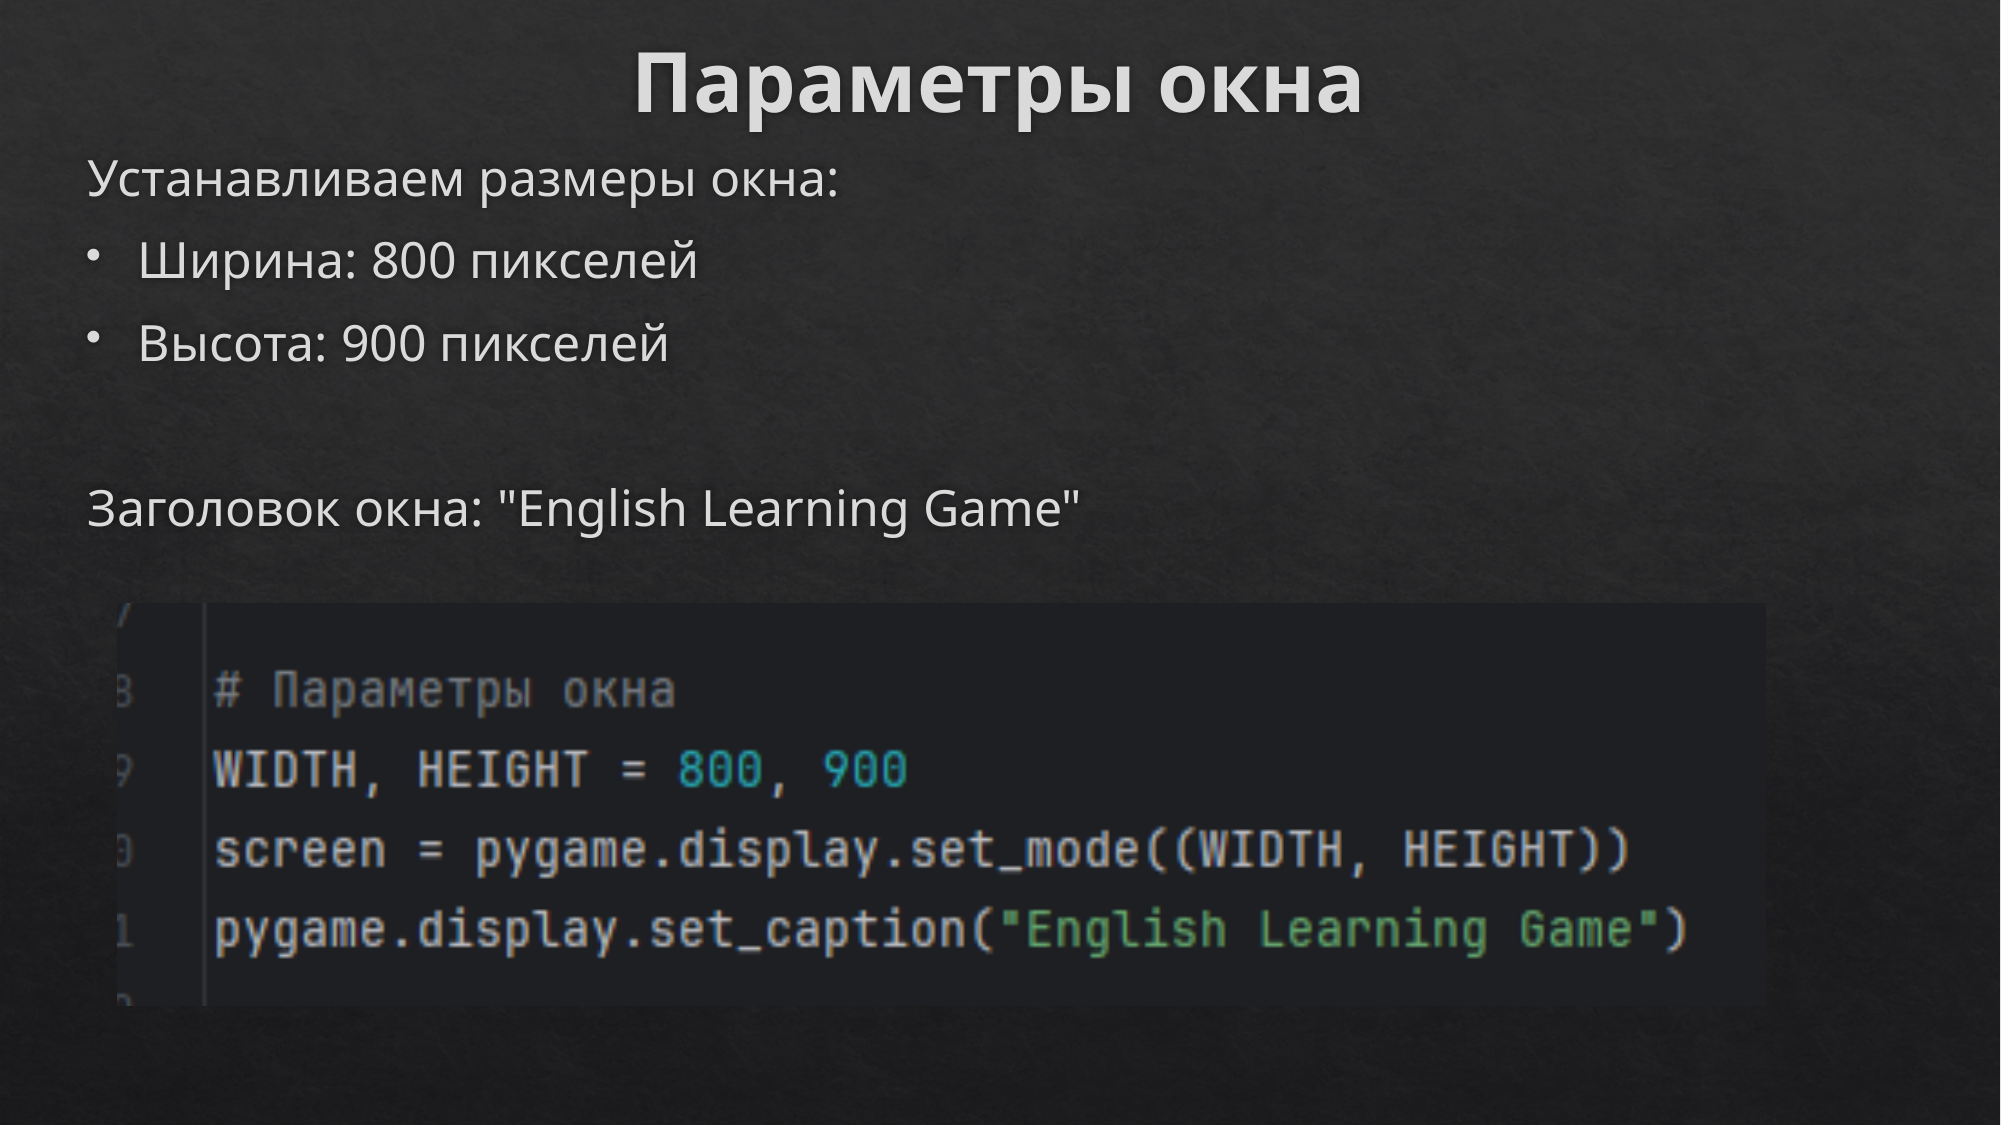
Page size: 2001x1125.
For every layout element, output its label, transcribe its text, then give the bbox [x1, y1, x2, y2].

picture [117, 603, 1766, 1006]
title Параметры окна [149, 0, 1849, 160]
list Устанавливаем размеры окна: Ширина: 800 пикселей Высота: 900 пикселей Заголовок окна: "English Learning Game" [66, 138, 1766, 805]
